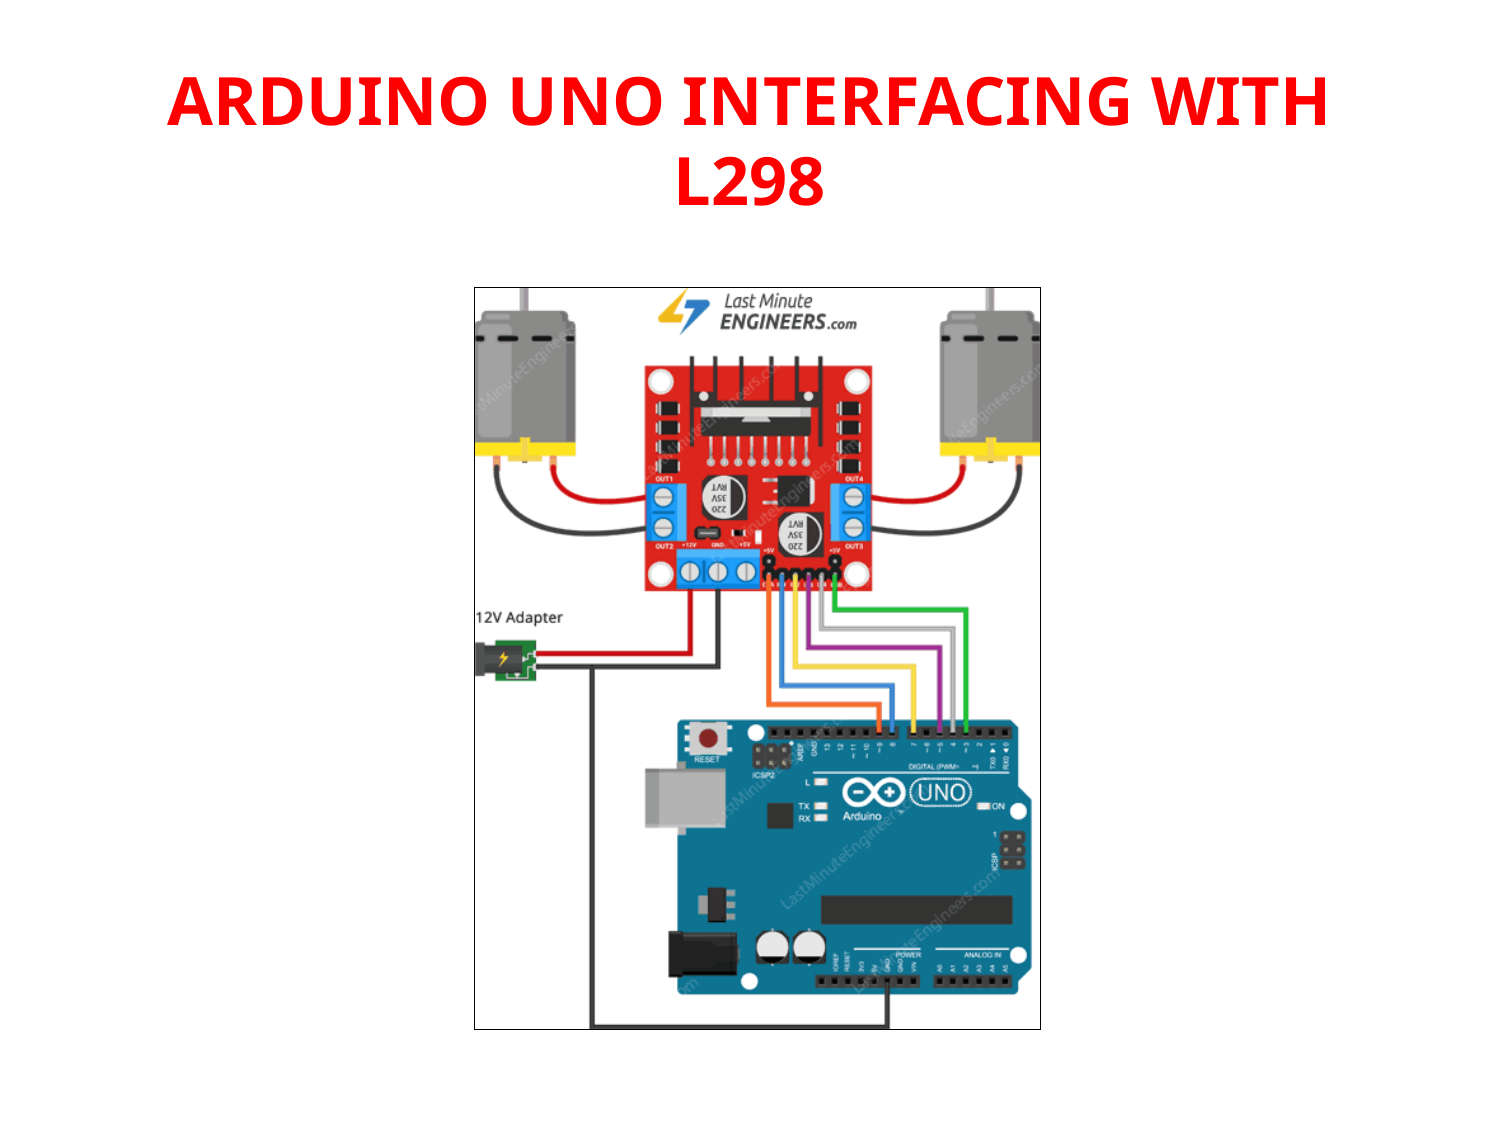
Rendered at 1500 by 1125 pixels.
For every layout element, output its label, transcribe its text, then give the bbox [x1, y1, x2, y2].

title ARDUINO UNO INTERFACING WITH L298 [75, 45, 1425, 233]
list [474, 287, 1041, 1031]
